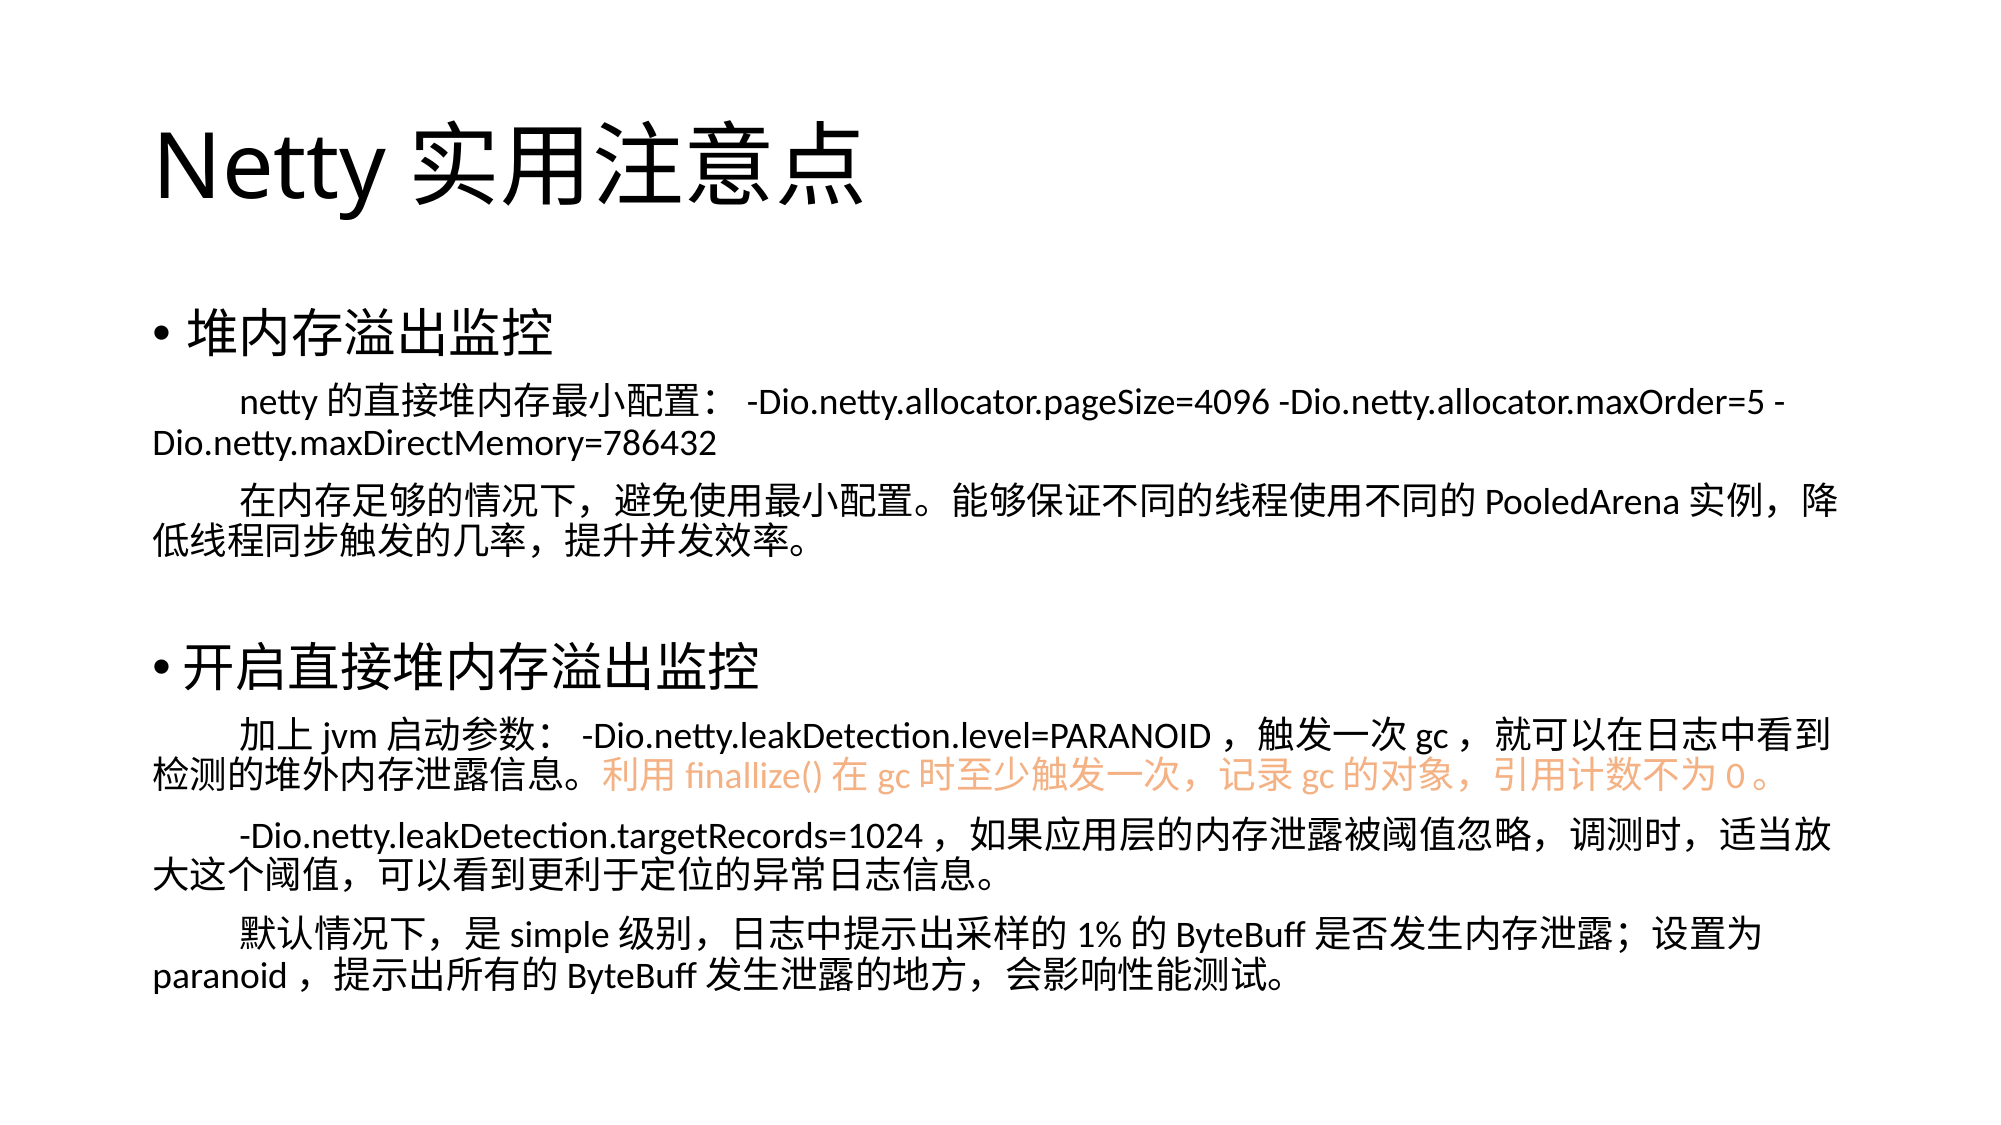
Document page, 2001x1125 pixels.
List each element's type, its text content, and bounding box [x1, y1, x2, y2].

list 堆内存溢出监控 netty的直接堆内存最小配置：-Dio.netty.allocator.pageSize=4096 -Dio.netty.allocator.maxOrder=5 -Dio.netty.maxDirectMemory=786432 在内存足够的情况下，避免使用最小配置。能够保证不同的线程使用不同的PooledArena实例，降低线程同步触发的几率，提升并发效率。 开启直接堆内存溢出监控 加上jvm启动参数：-Dio.netty.leakDetection.level=PARANOID，触发一次gc，就可以在日志中看到检测的堆外内存泄露信息。利用finallize()在gc时至少触发一次，记录gc的对象，引用计数不为0。 -Dio.netty.leakDetection.targetRecords=1024，如果应用层的内存泄露被阈值忽略，调测时，适当放大这个阈值，可以看到更利于定位的异常日志信息。 默认情况下，是simple级别，日志中提示出采样的1%的ByteBuff是否发生内存泄露；设置为paranoid，提示出所有的ByteBuff发生泄露的地方，会影响性能测试。 [137, 299, 1863, 1014]
title Netty实用注意点 [137, 59, 1863, 278]
